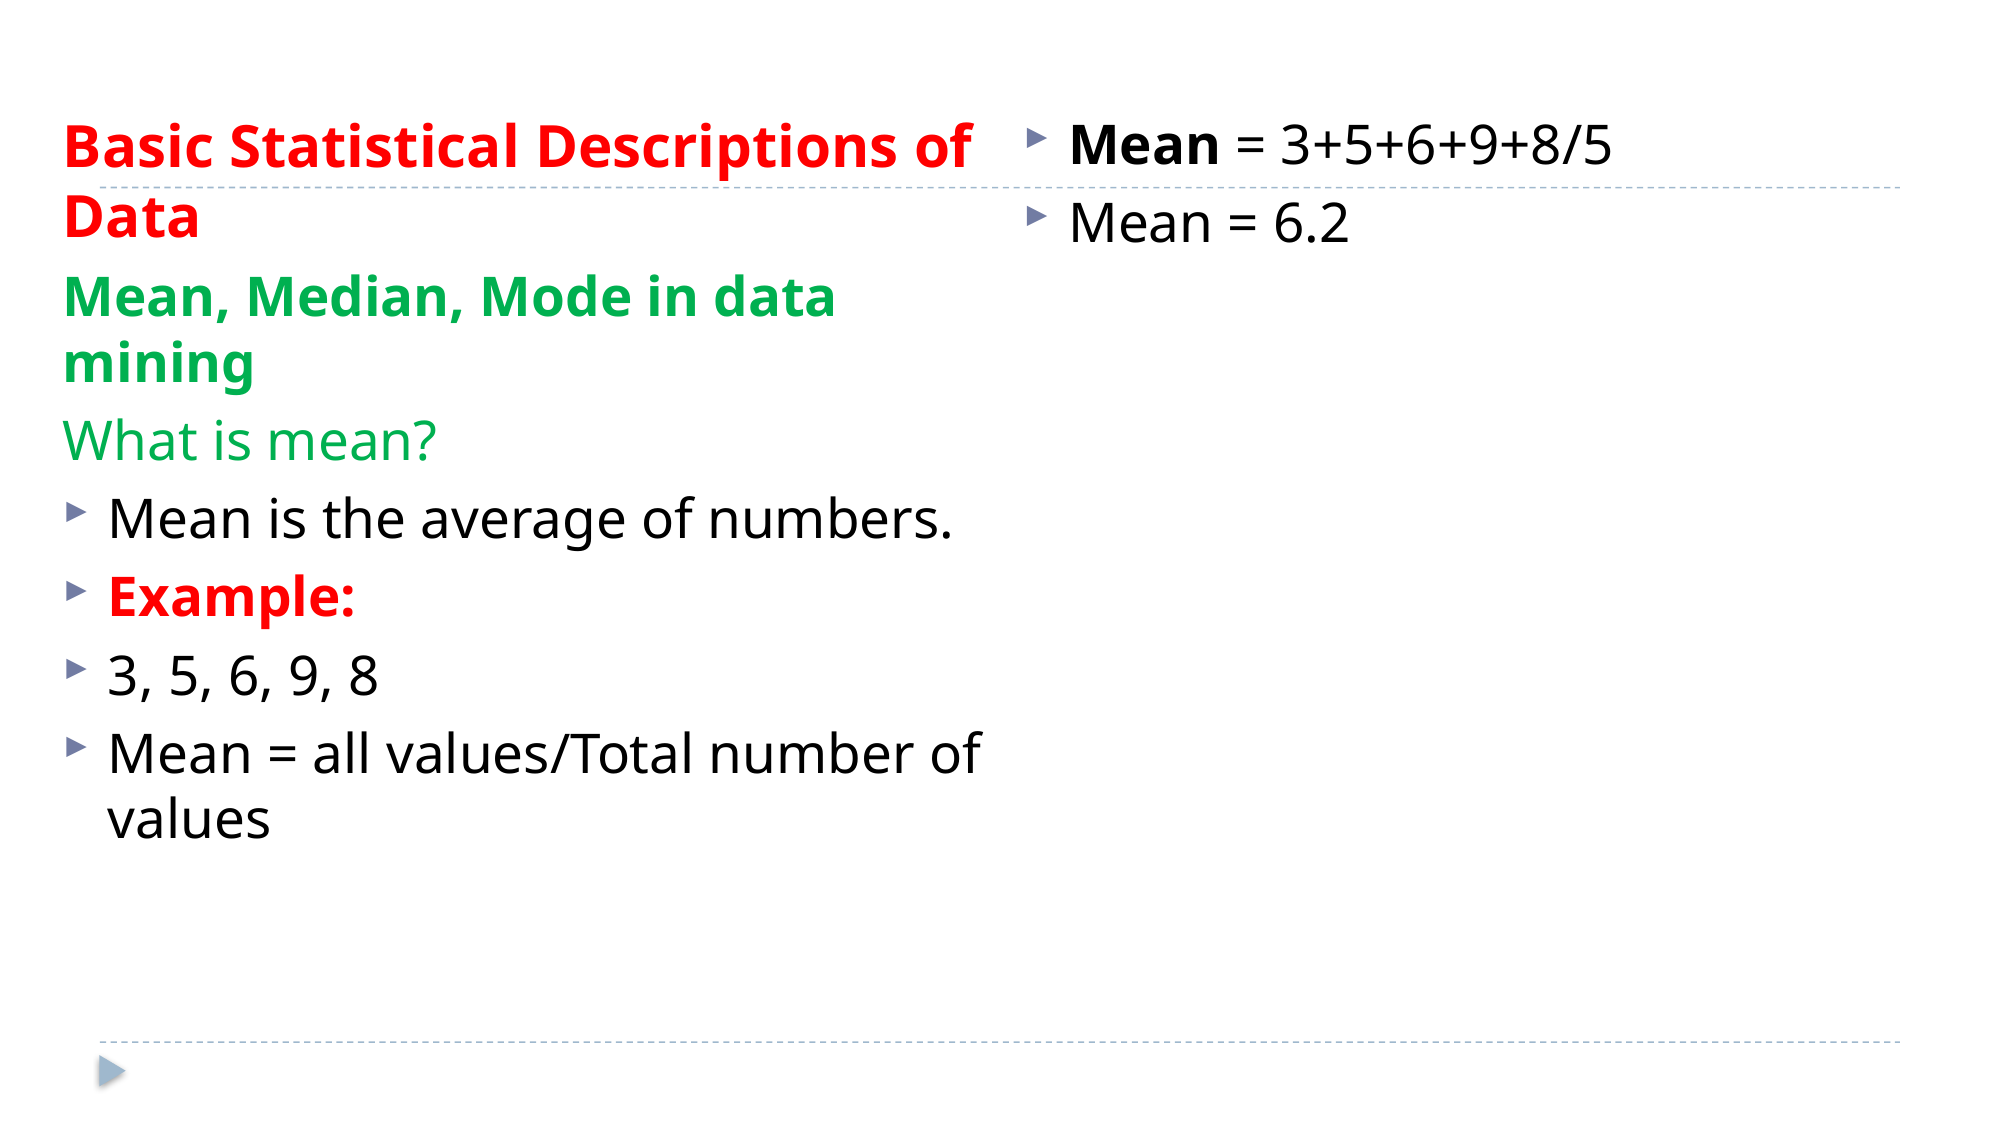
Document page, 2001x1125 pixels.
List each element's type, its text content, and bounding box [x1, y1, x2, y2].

list Basic Statistical Descriptions of Data Mean, Median, Mode in data mining What is mean? Mean is the average of numbers. Example: 3, 5, 6, 9, 8 Mean = all values/Total number of values Mean = 3+5+6+9+8/5 Mean = 6.2 [46, 101, 2000, 929]
